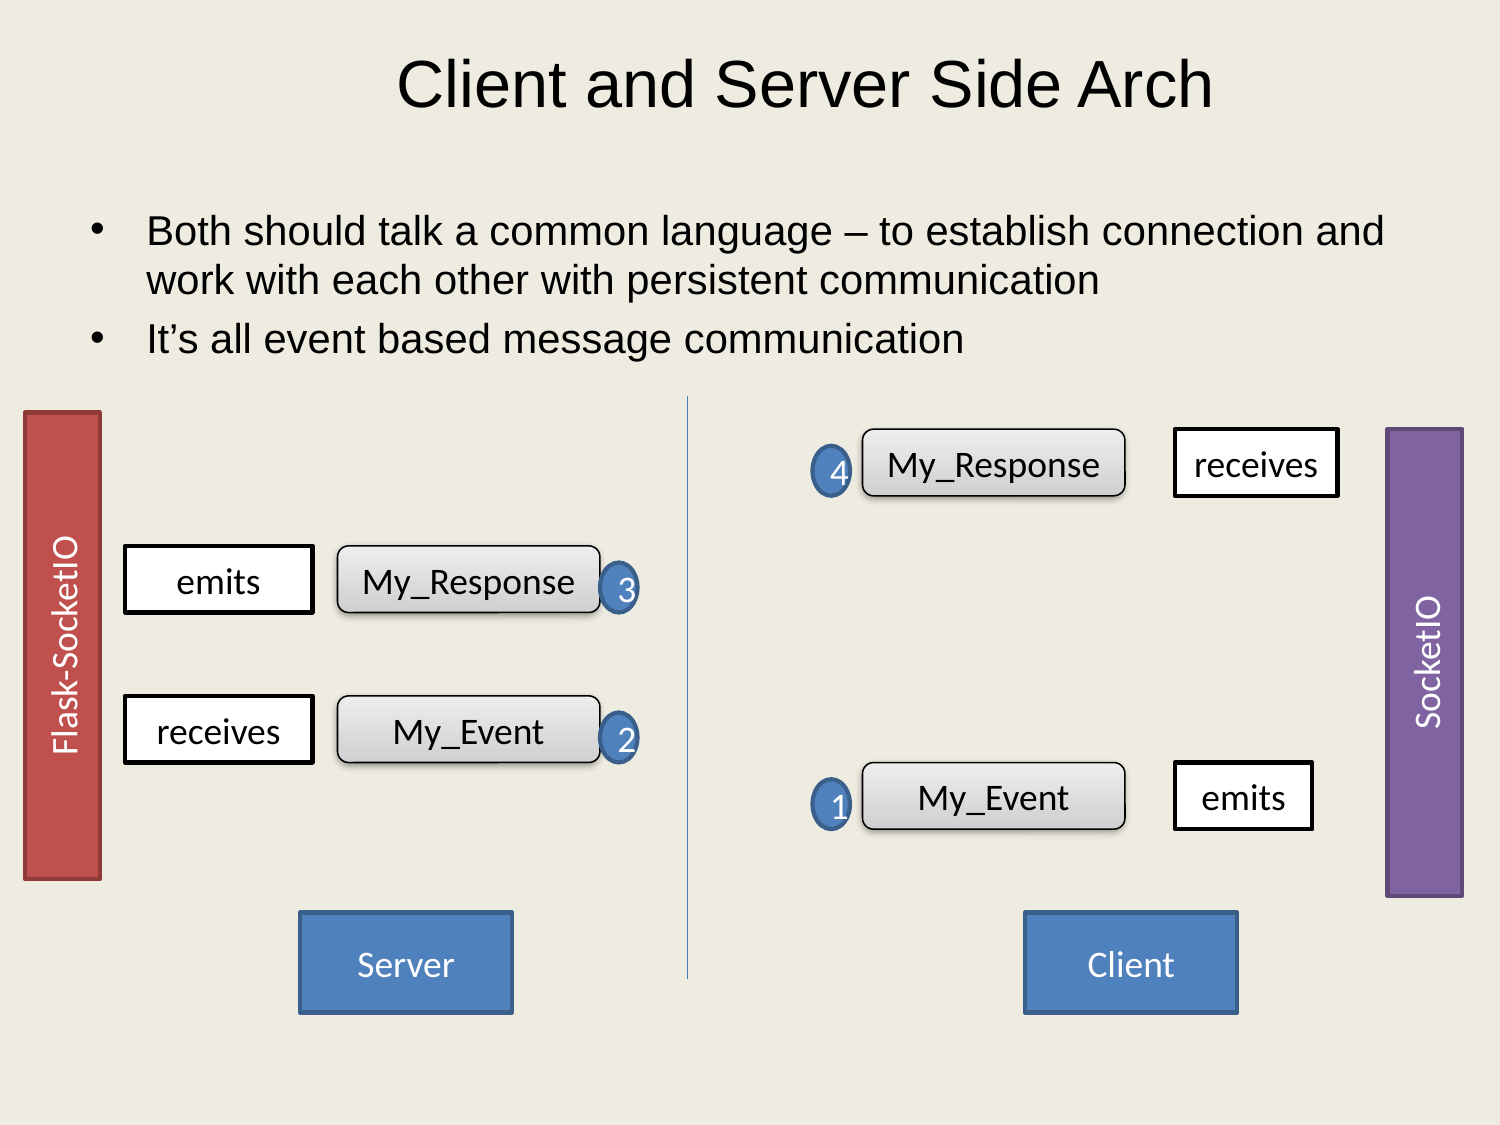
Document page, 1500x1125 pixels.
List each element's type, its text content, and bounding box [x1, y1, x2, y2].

text_box Server [298, 910, 514, 1015]
text_box 2 [597, 710, 640, 765]
text_box My_Response [861, 428, 1126, 497]
text_box receives [1173, 427, 1340, 498]
text_box My_Event [336, 695, 601, 764]
text_box 4 [810, 443, 853, 498]
text_box SocketIO [1385, 427, 1464, 898]
text_box My_Event [861, 761, 1126, 830]
text_box Flask-SocketIO [23, 410, 102, 881]
text_box emits [1173, 760, 1314, 831]
text_box 3 [597, 560, 640, 615]
title Client and Server Side Arch [187, 16, 1425, 146]
text_box receives [123, 694, 315, 765]
text_box 1 [810, 777, 853, 832]
text_box emits [123, 544, 315, 615]
list Both should talk a common language – to establish connection and work with each other with persistent communication It’s all event based message communication [75, 195, 1425, 1005]
text_box My_Response [336, 545, 601, 614]
text_box Client [1023, 910, 1239, 1015]
